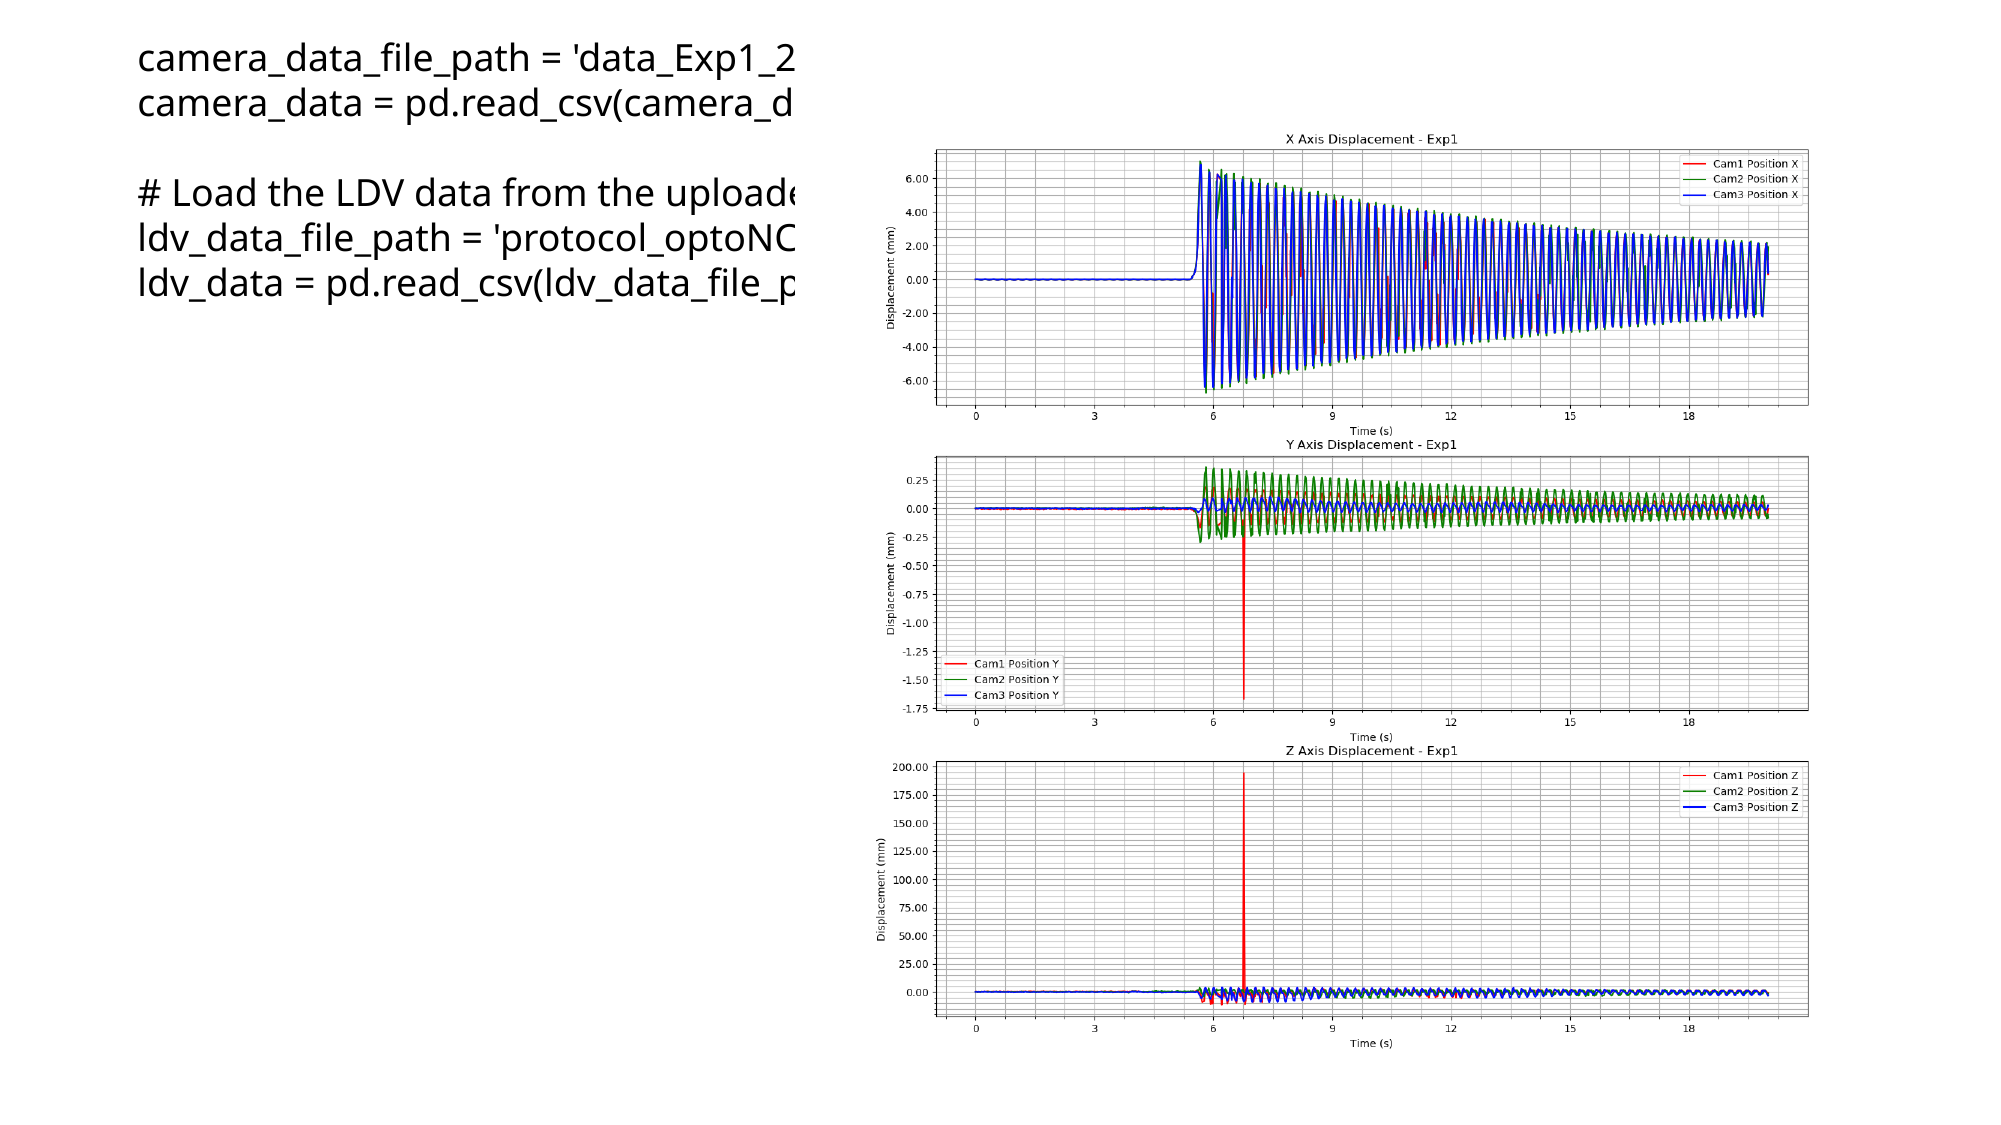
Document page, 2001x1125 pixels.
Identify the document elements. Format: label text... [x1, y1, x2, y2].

text_box camera_data_file_path = 'data_Exp1_20s_2024-07_16_09_24_03.csv' camera_data = pd.read_csv(camera_data_file_path) # Load the LDV data from the uploaded CSV file ldv_data_file_path = 'protocol_optoNCDT-ILD1420_2024-07-16_09-24-00.721.csv' ldv_data = pd.read_csv(ldv_data_file_path, skiprows=6, delimiter=';') [137, 37, 789, 300]
picture [794, 14, 1921, 1125]
